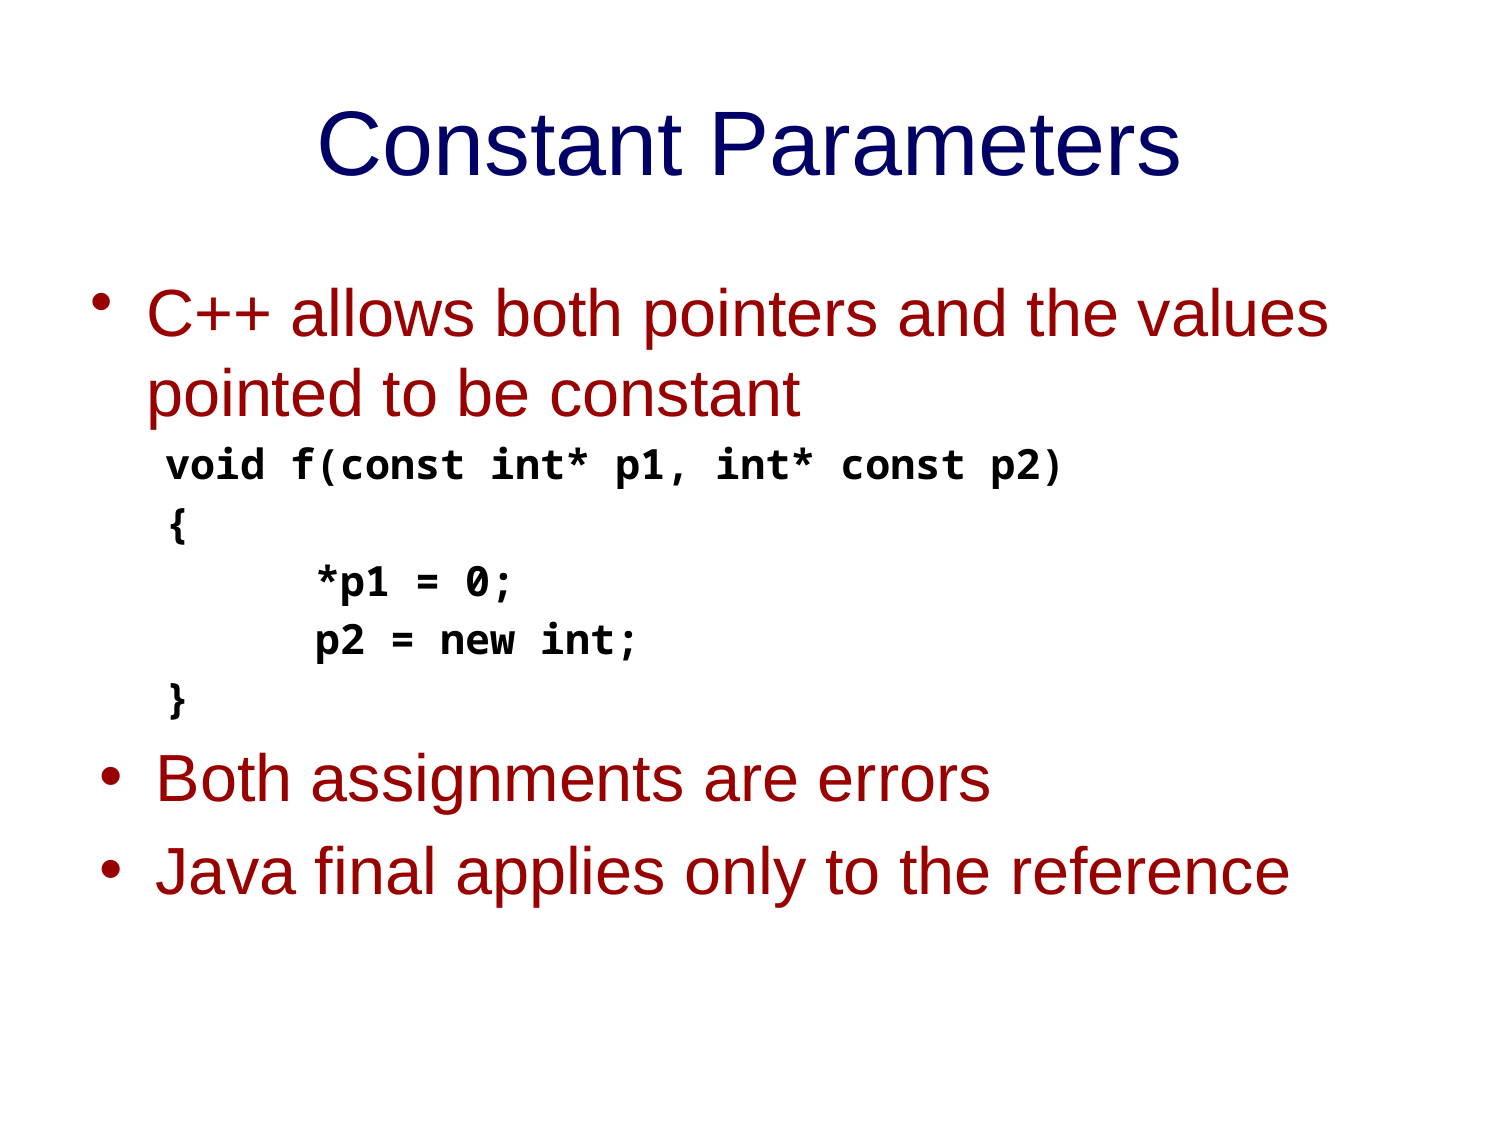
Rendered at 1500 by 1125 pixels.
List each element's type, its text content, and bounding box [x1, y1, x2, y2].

list C++ allows both pointers and the values pointed to be constant void f(const int* p1, int* const p2) { *p1 = 0; p2 = new int; } Both assignments are errors Java final applies only to the reference [75, 262, 1425, 1005]
title Constant Parameters [75, 45, 1425, 233]
